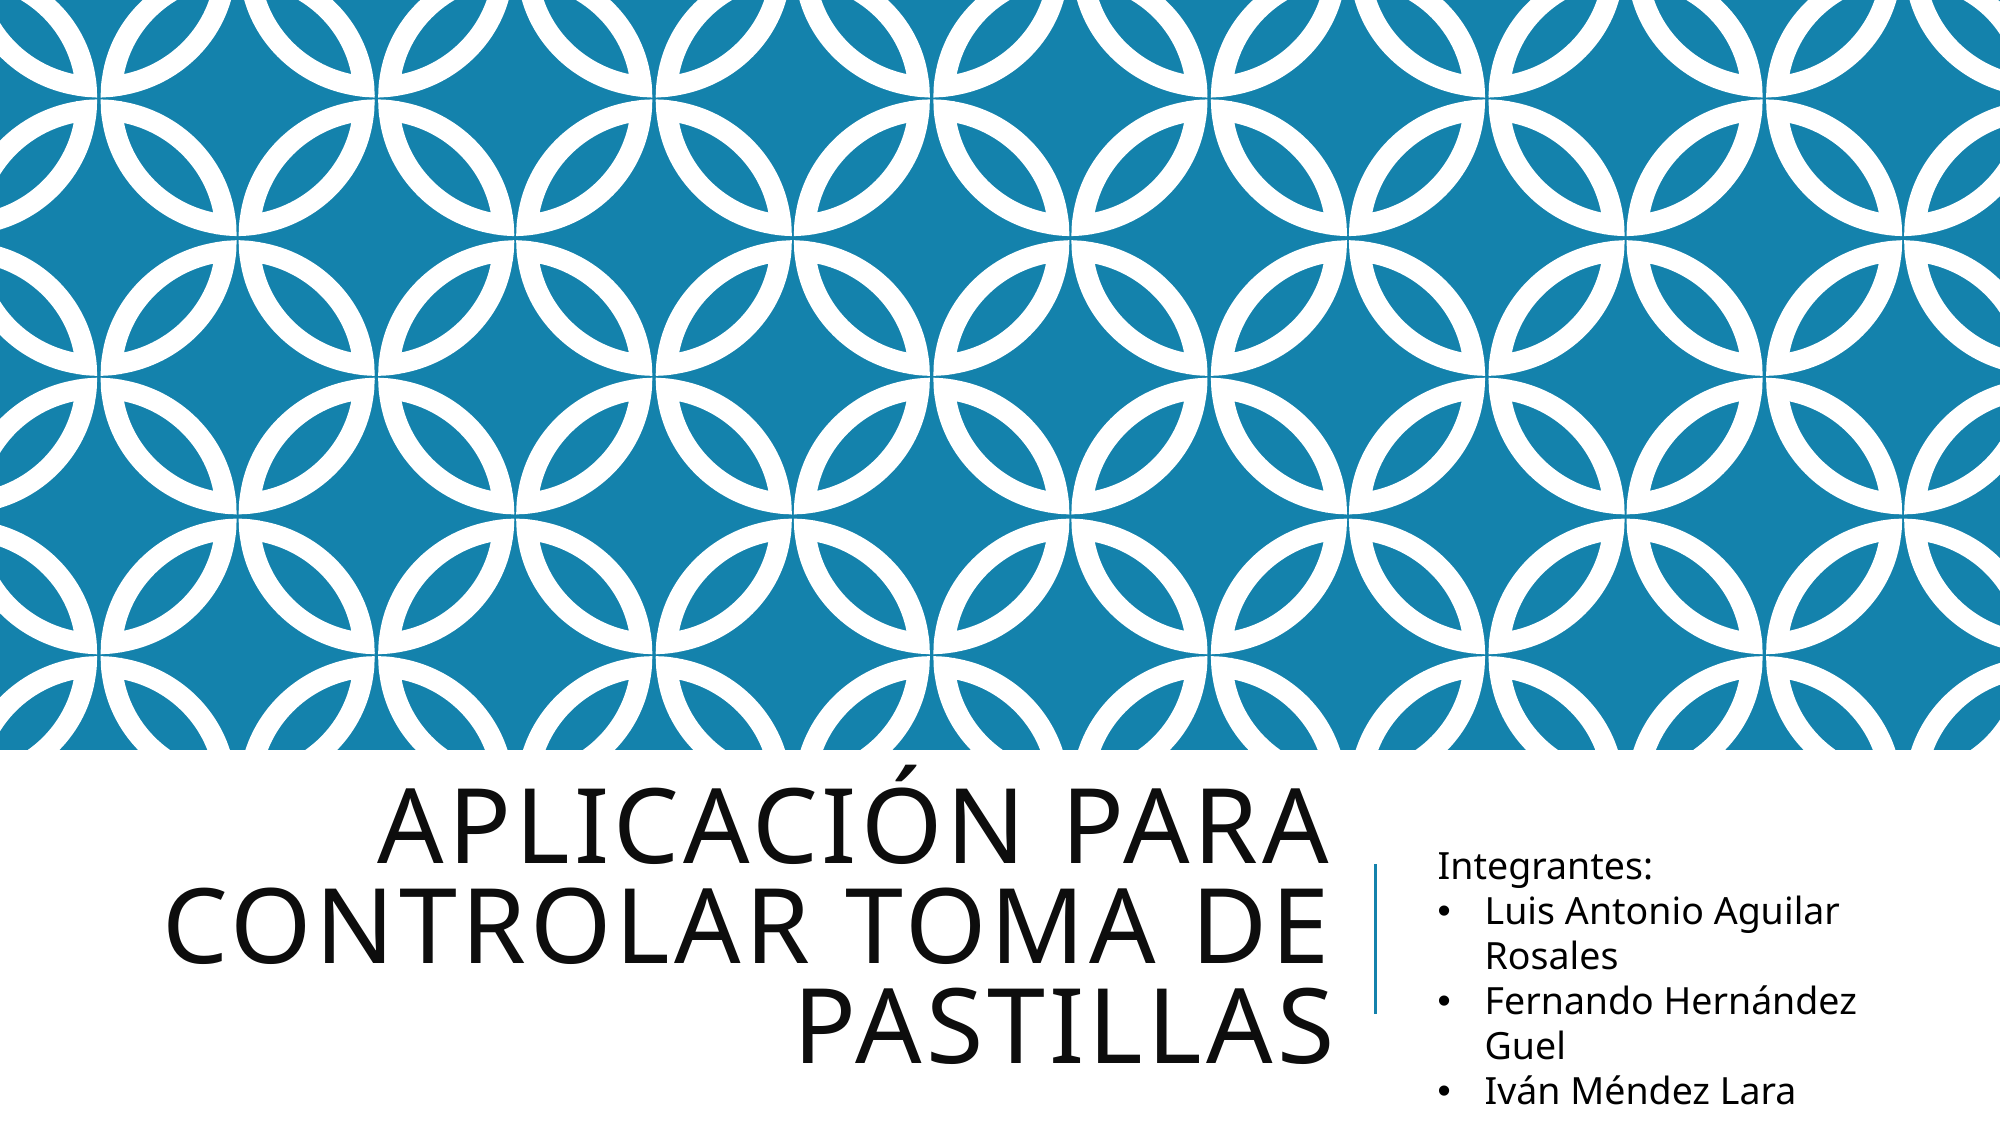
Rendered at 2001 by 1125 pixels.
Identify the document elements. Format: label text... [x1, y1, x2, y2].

text_box Integrantes: Luis Antonio Aguilar Rosales Fernando Hernández Guel Iván Méndez Lara [1422, 835, 1923, 1120]
title Aplicación para controlar toma de pastillas [75, 813, 1350, 1054]
